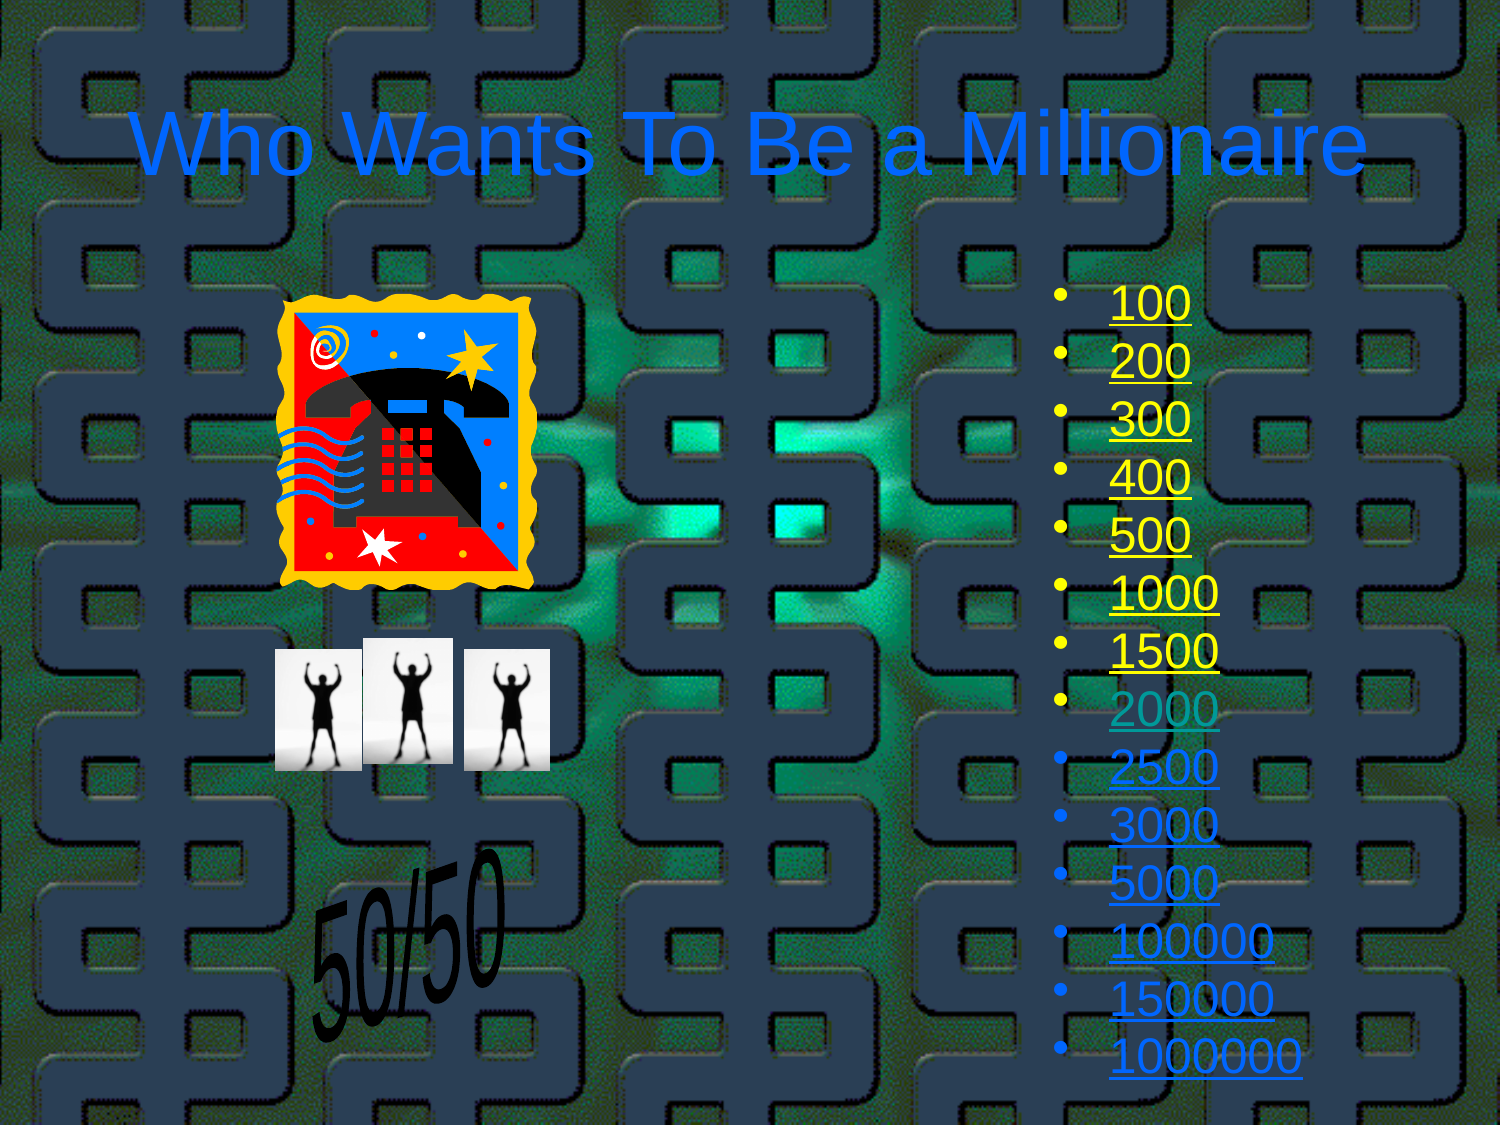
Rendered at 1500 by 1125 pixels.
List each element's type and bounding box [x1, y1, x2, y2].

picture [0, 0, 1500, 1125]
list [274, 293, 538, 591]
list [274, 637, 551, 771]
